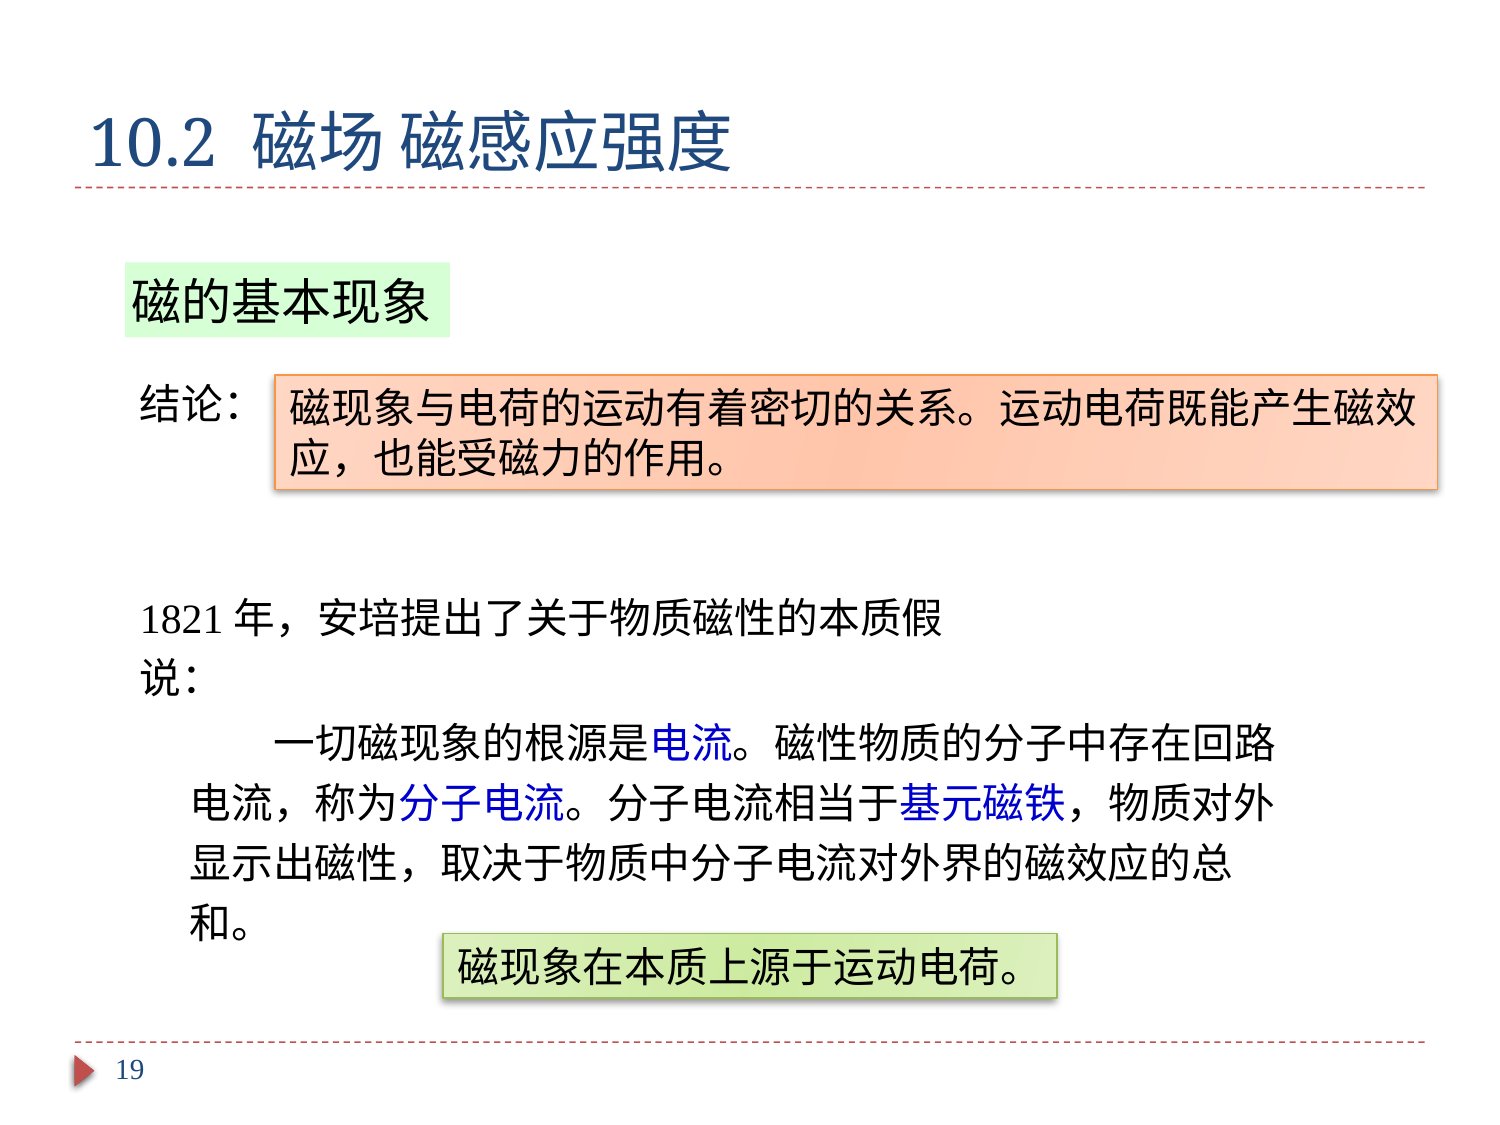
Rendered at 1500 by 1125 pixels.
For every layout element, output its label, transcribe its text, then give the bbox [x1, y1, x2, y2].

text_box 结论： [125, 370, 281, 436]
text_box 磁现象在本质上源于运动电荷。 [442, 933, 1058, 999]
slide_number 19 [100, 1042, 426, 1103]
text_box 1821年，安培提出了关于物质磁性的本质假说： [125, 574, 999, 710]
text_box 磁的基本现象 [125, 262, 450, 338]
title 10.2 磁场 磁感应强度 [75, 37, 1425, 188]
text_box 一切磁现象的根源是电流。磁性物质的分子中存在回路电流，称为分子电流。分子电流相当于基元磁铁，物质对外显示出磁性，取决于物质中分子电流对外界的磁效应的总和。 [174, 699, 1313, 955]
text_box 磁现象与电荷的运动有着密切的关系。运动电荷既能产生磁效应，也能受磁力的作用。 [274, 374, 1438, 490]
